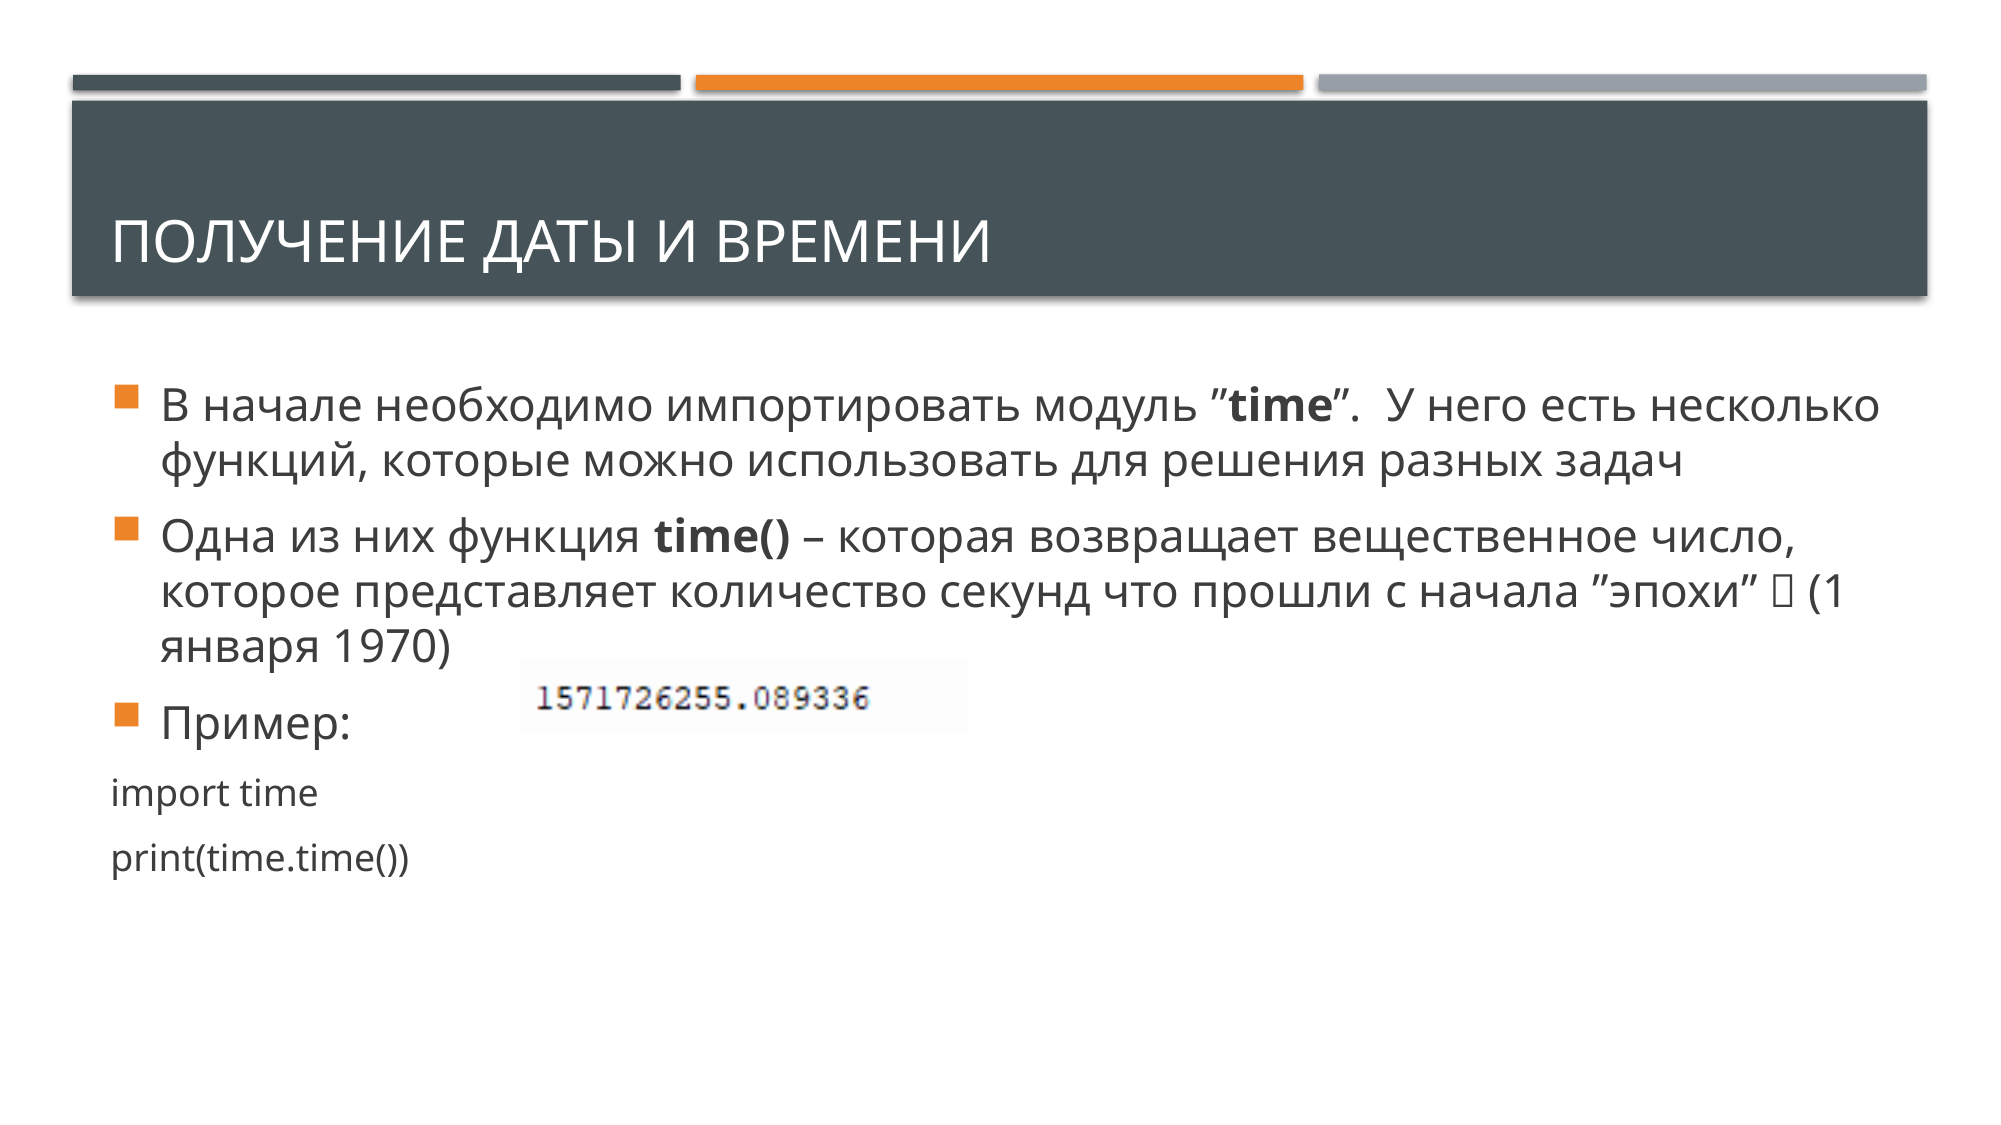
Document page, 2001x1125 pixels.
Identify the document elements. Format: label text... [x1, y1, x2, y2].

list В начале необходимо импортировать модуль ”time”. У него есть несколько функций, которые можно использовать для решения разных задач Одна из них функция time() – которая возвращает вещественное число, которое представляет количество секунд что прошли с начала ”эпохи”  (1 января 1970) Пример: import time print(time.time()) [95, 357, 1905, 962]
title Получение даты и времени [95, 115, 1905, 282]
picture [518, 658, 968, 734]
